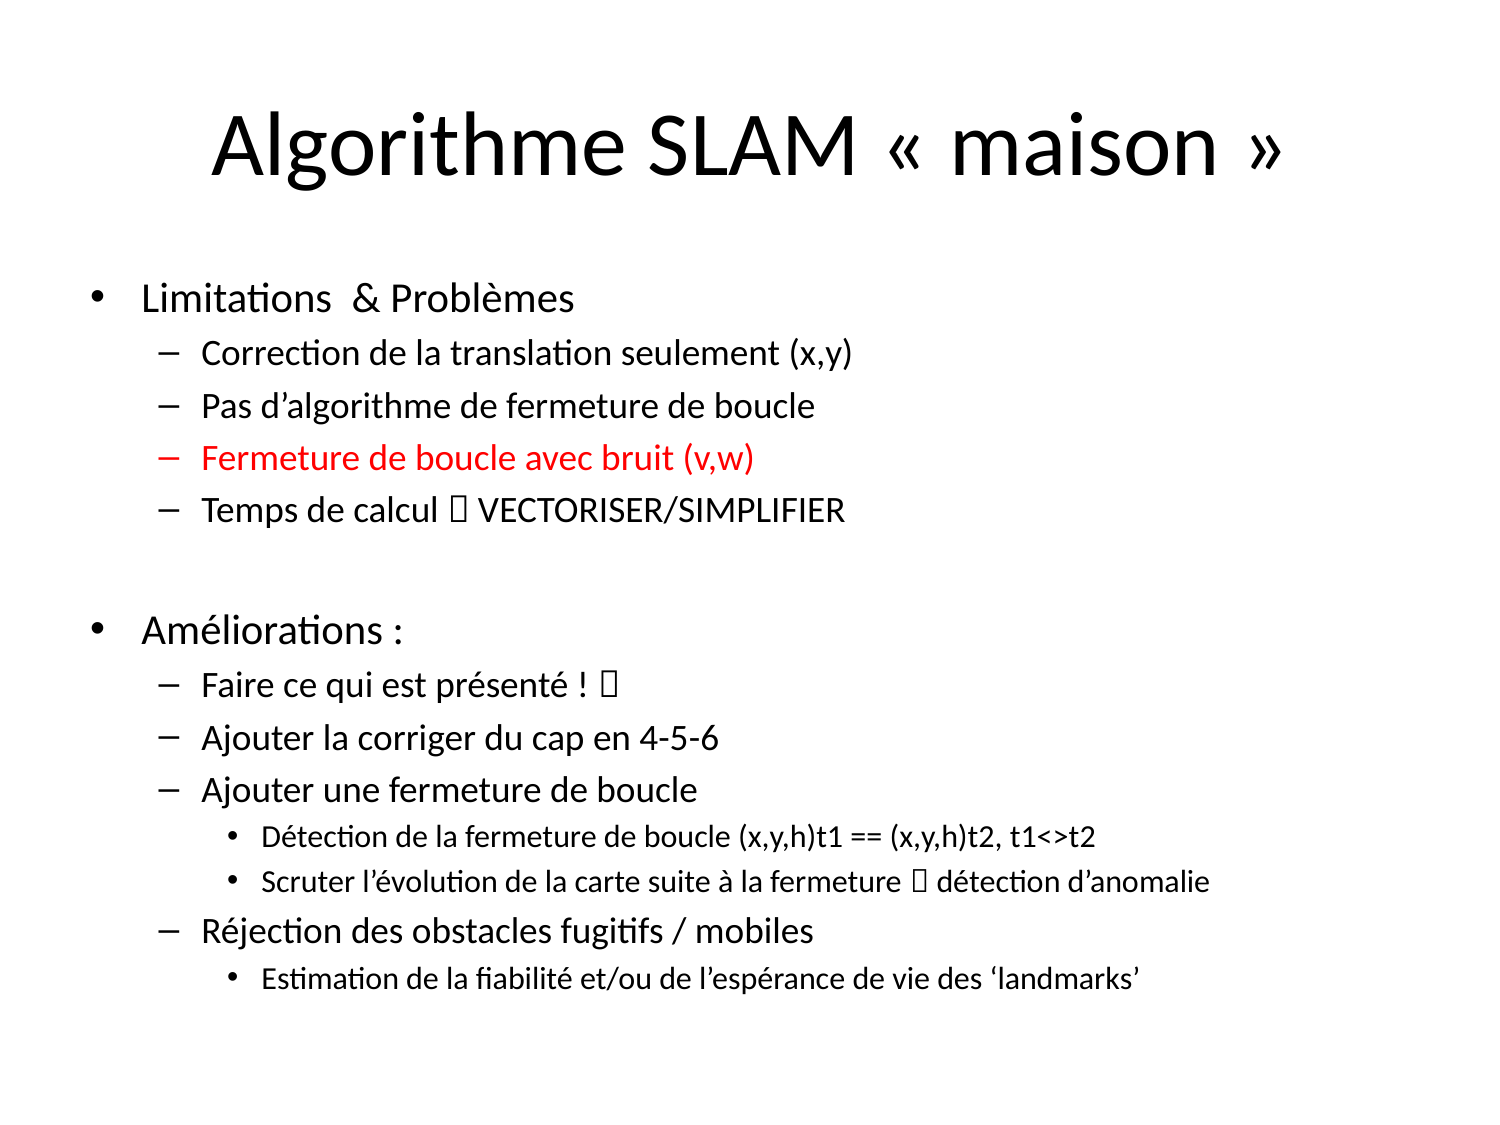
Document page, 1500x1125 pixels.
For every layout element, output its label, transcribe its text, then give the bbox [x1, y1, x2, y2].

list Limitations & Problèmes Correction de la translation seulement (x,y) Pas d’algorithme de fermeture de boucle Fermeture de boucle avec bruit (v,w) Temps de calcul  VECTORISER/SIMPLIFIER Améliorations : Faire ce qui est présenté !  Ajouter la corriger du cap en 4-5-6 Ajouter une fermeture de boucle Détection de la fermeture de boucle (x,y,h)t1 == (x,y,h)t2, t1<>t2 Scruter l’évolution de la carte suite à la fermeture  détection d’anomalie Réjection des obstacles fugitifs / mobiles Estimation de la fiabilité et/ou de l’espérance de vie des ‘landmarks’ [75, 262, 1425, 1005]
title Algorithme SLAM « maison » [75, 45, 1425, 233]
